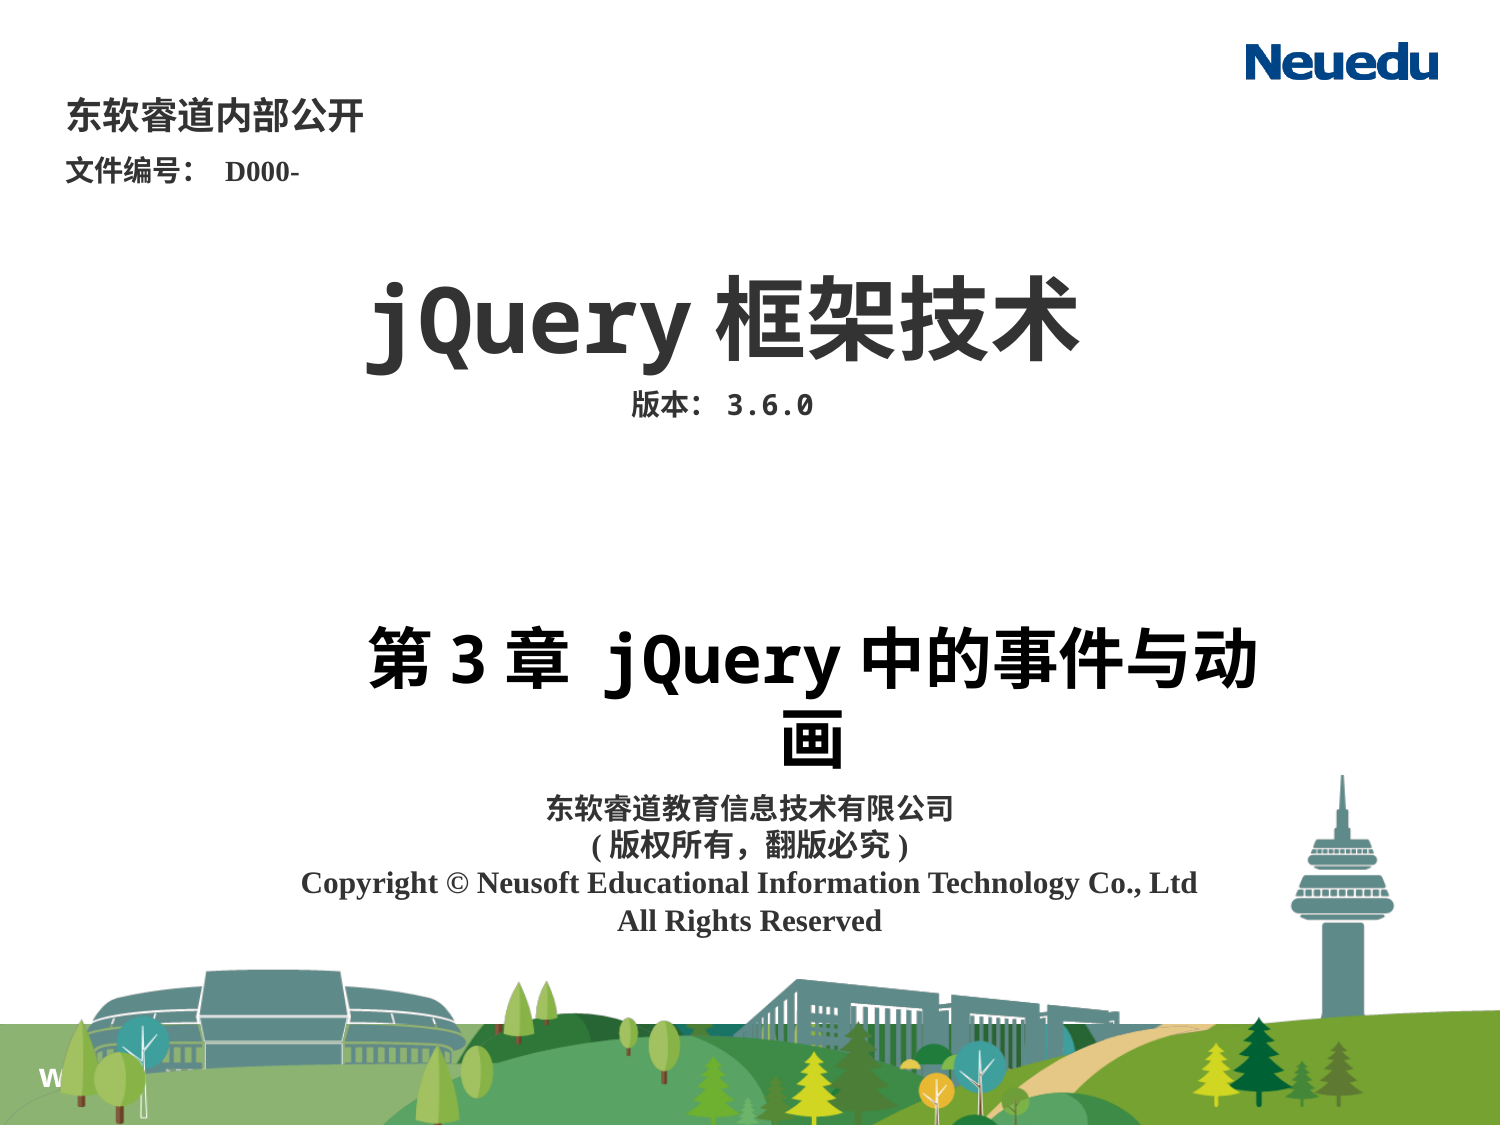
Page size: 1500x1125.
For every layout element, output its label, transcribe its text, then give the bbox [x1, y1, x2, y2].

text_box 东软睿道内部公开 文件编号： D000- [50, 84, 450, 195]
picture [0, 775, 1500, 782]
text_box jQuery框架技术 版本：3.6.0 [147, 254, 1298, 430]
picture [1246, 42, 1438, 80]
text_box 第3章 jQuery中的事件与动画 [348, 609, 1278, 705]
picture [0, 945, 1500, 1125]
text_box 东软睿道教育信息技术有限公司 (版权所有，翻版必究) Copyright © Neusoft Educational Information Technology Co., Ltd All Rights Reserved [0, 782, 1500, 945]
